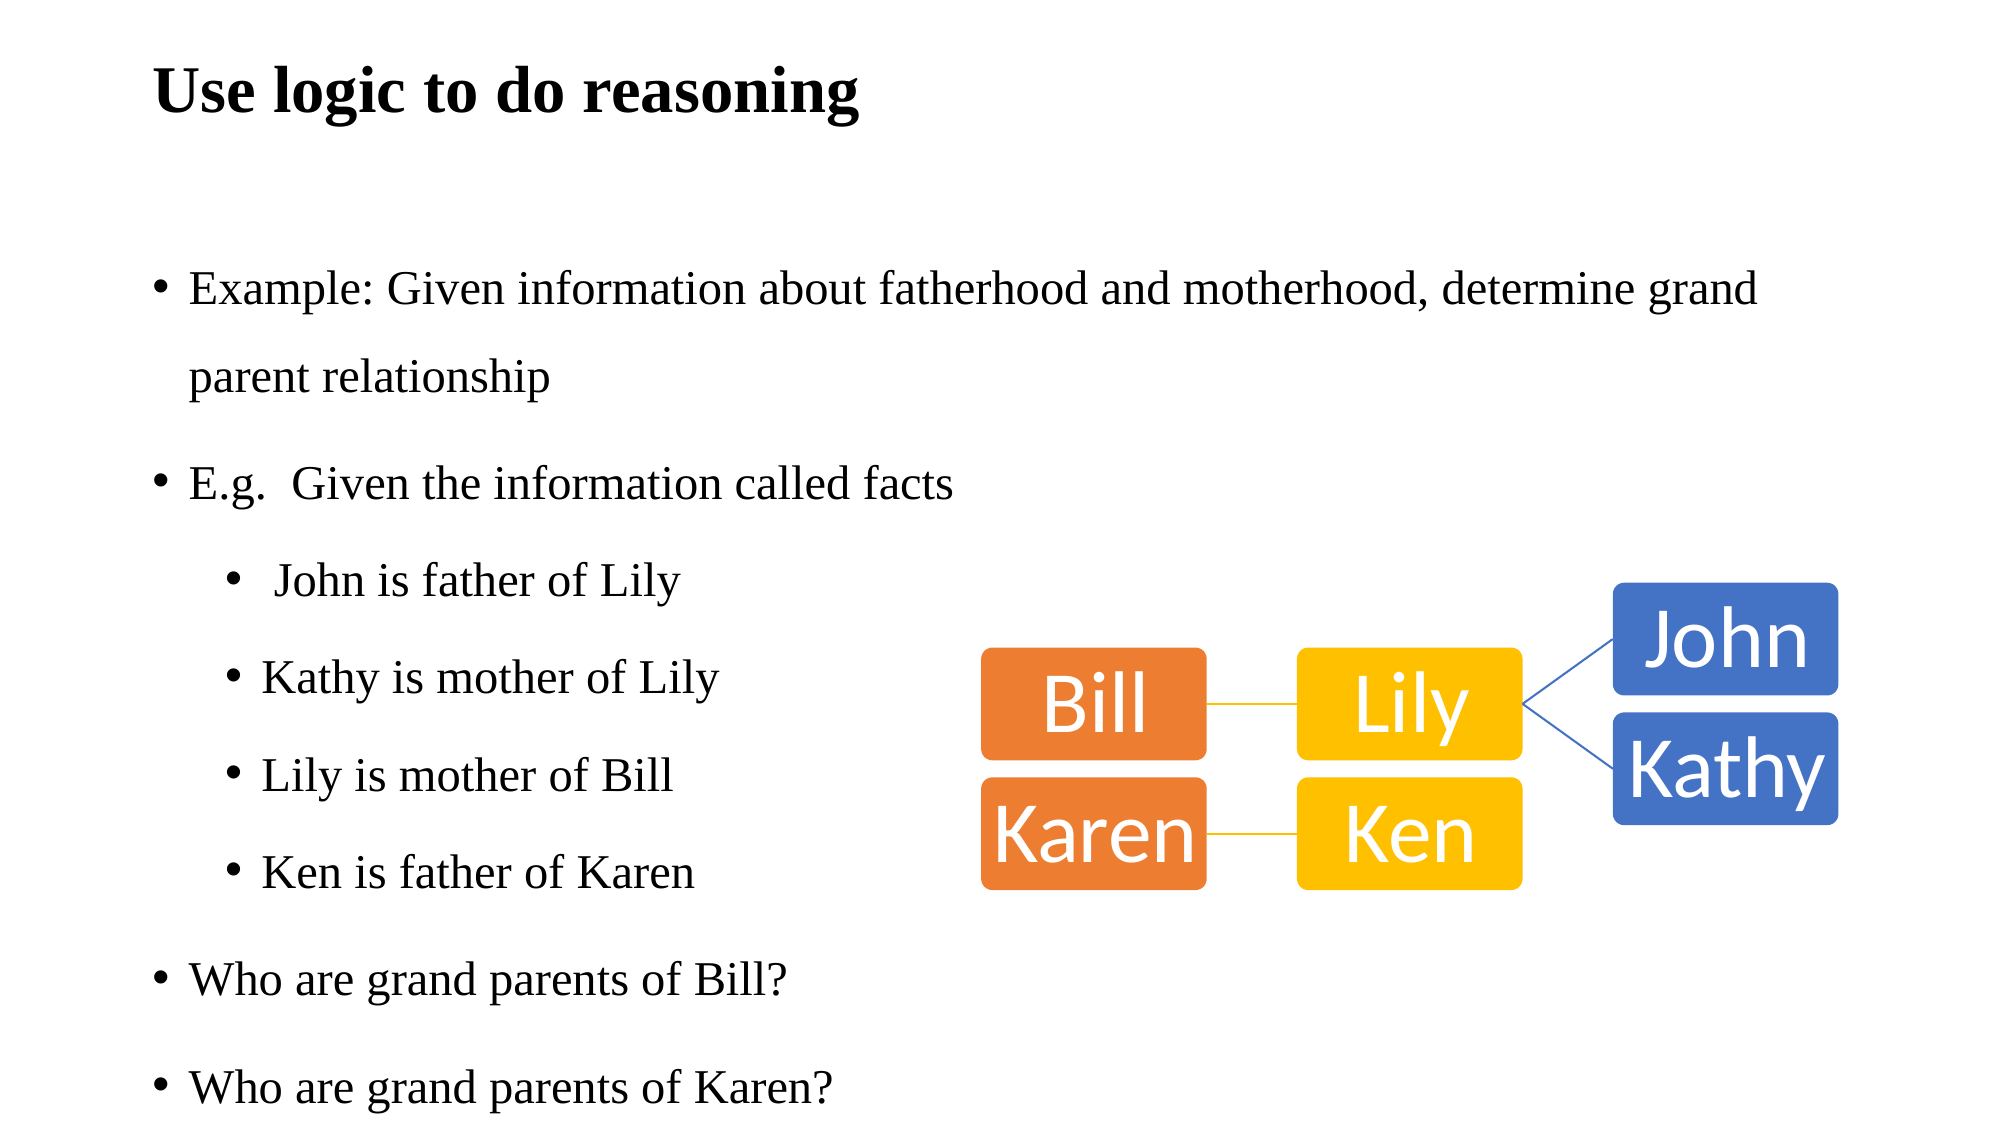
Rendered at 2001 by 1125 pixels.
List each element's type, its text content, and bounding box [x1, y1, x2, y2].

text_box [980, 465, 1839, 1007]
title Use logic to do reasoning [137, 23, 1863, 159]
list Example: Given information about fatherhood and motherhood, determine grand parent relationship E.g. Given the information called facts John is father of Lily Kathy is mother of Lily Lily is mother of Bill Ken is father of Karen Who are grand parents of Bill? Who are grand parents of Karen? [137, 219, 1863, 1125]
